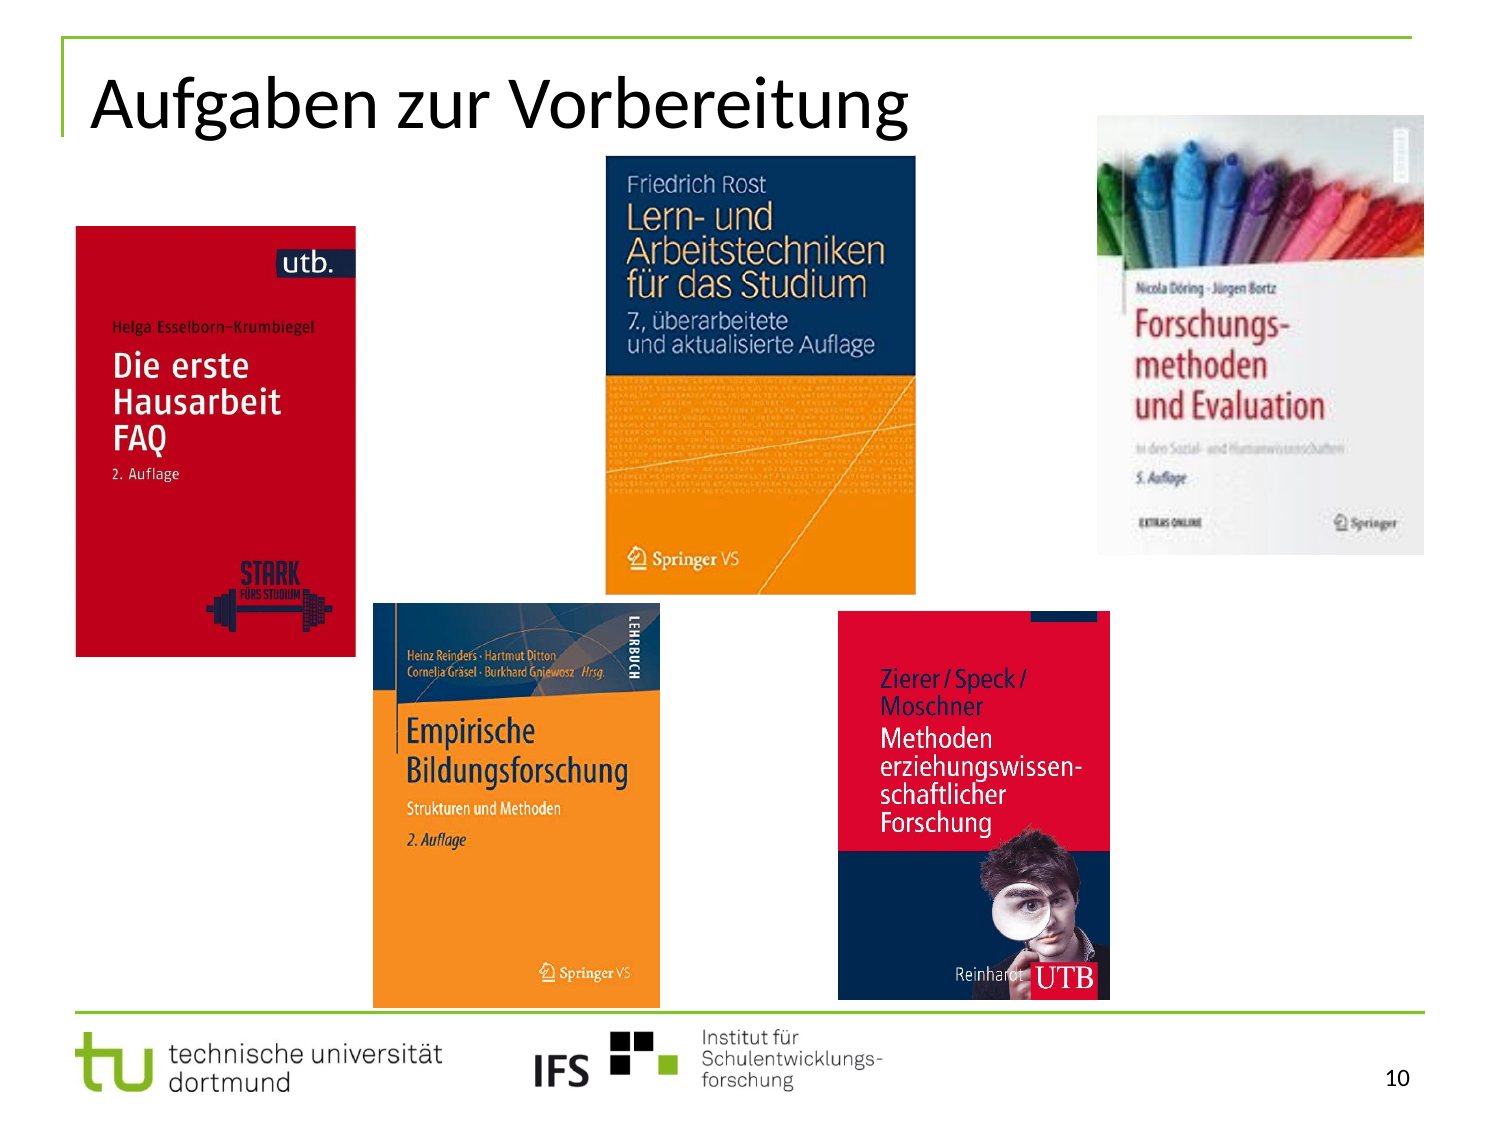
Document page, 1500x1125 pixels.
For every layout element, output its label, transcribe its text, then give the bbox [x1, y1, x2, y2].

picture [838, 611, 1110, 1000]
title Aufgaben zur Vorbereitung [75, 45, 1425, 233]
picture [525, 1023, 888, 1100]
slide_number 10 [1074, 1023, 1426, 1100]
picture [373, 602, 660, 1009]
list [0, 225, 431, 657]
picture [75, 1032, 442, 1092]
picture [1097, 115, 1424, 555]
picture [604, 155, 916, 595]
